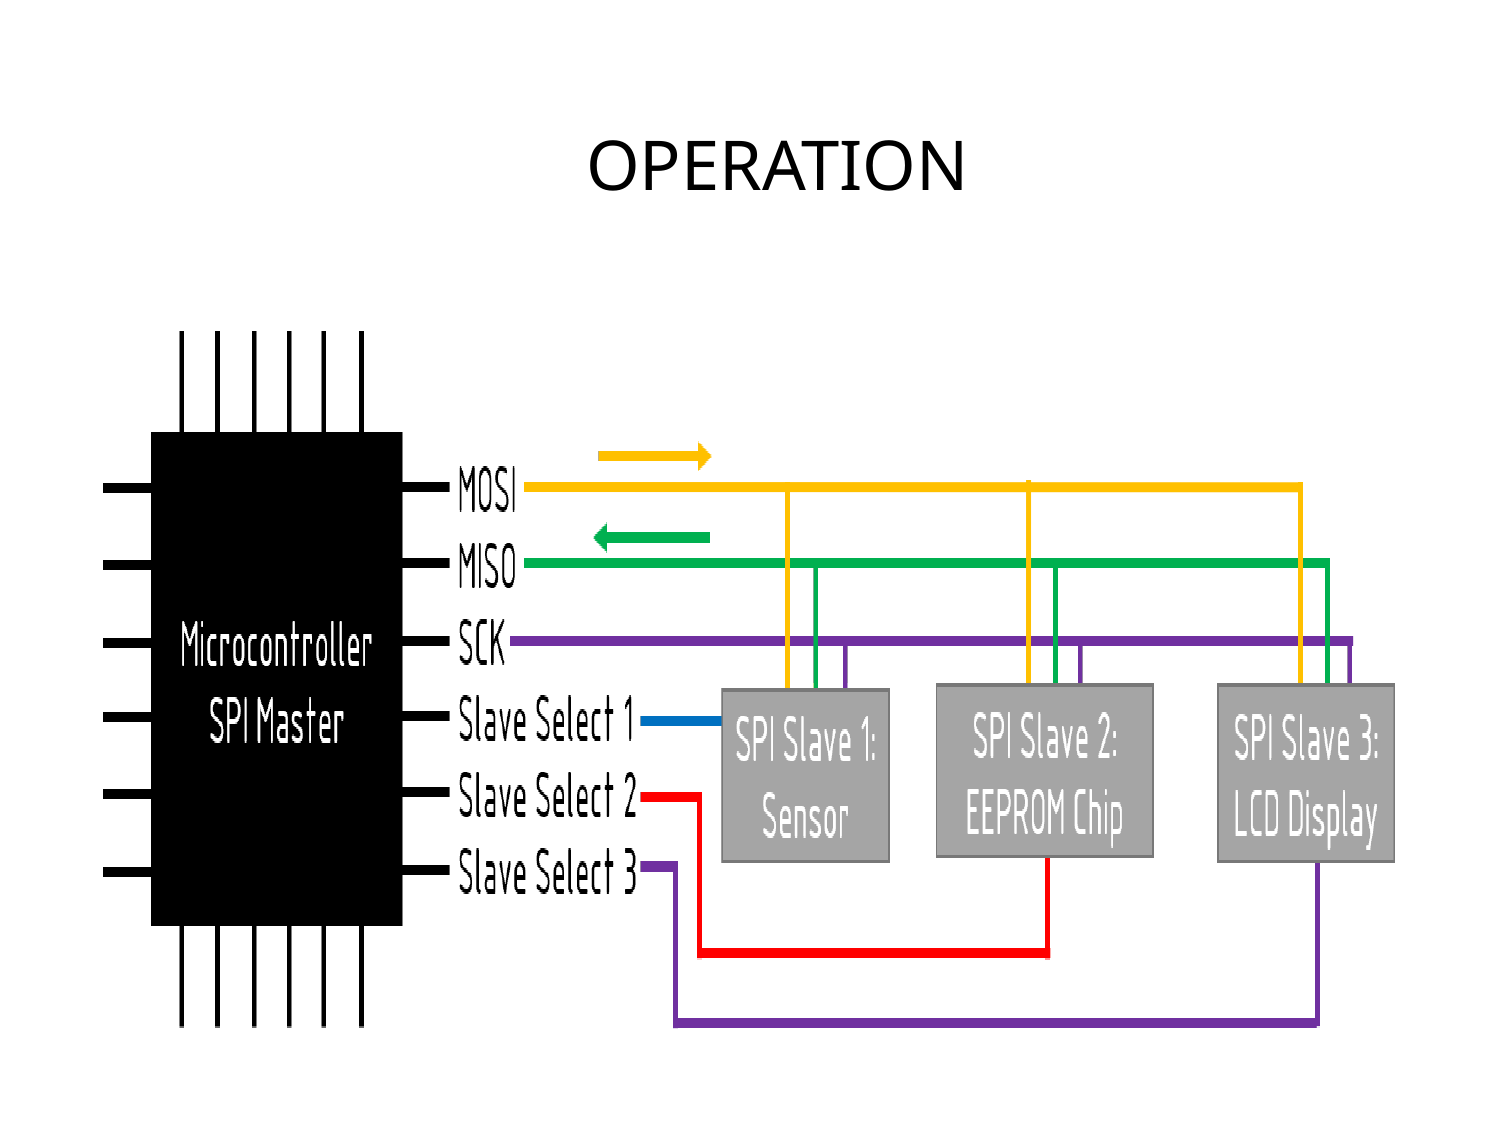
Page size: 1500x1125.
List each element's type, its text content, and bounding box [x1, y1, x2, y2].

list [103, 326, 1397, 1035]
title OPERATION [103, 59, 1397, 278]
